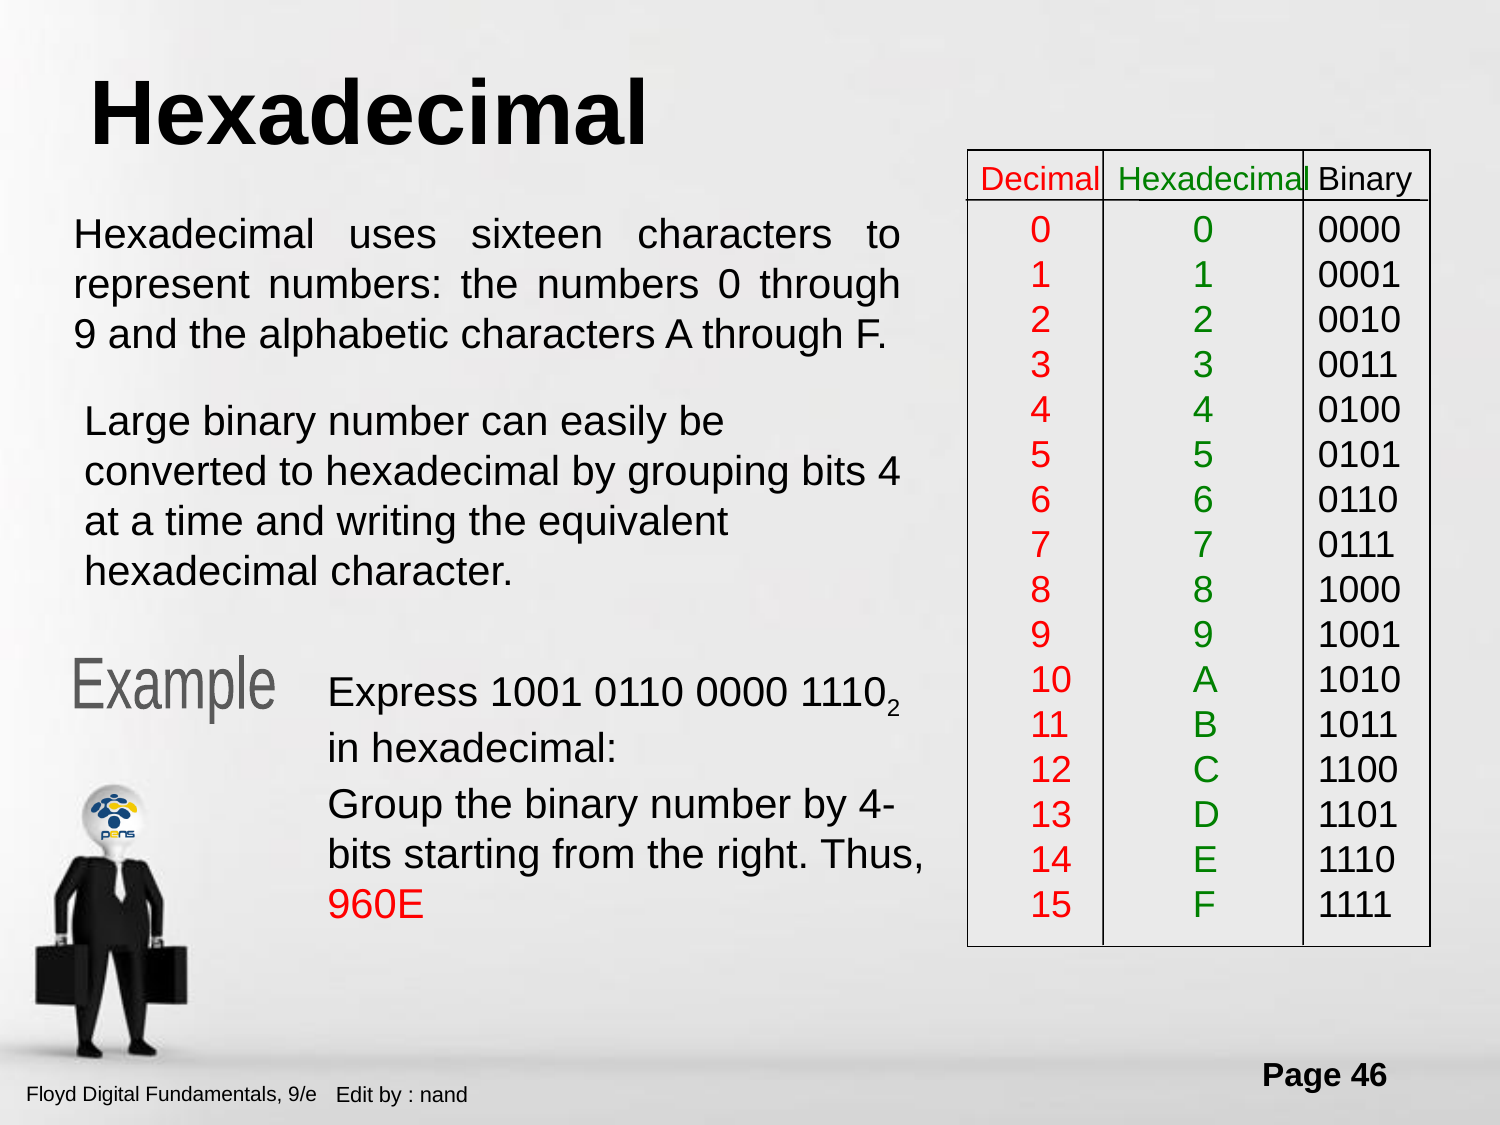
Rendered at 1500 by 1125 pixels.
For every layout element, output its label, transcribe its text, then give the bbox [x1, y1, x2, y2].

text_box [965, 149, 1454, 947]
title Hexadecimal [75, 45, 1425, 176]
text_box Group the binary number by 4-bits starting from the right. Thus, 960E [312, 769, 960, 935]
text_box Large binary number can easily be converted to hexadecimal by grouping bits 4 at a time and writing the equivalent hexadecimal character. [69, 386, 930, 602]
text_box Hexadecimal uses sixteen characters to represent numbers: the numbers 0 through 9 and the alphabetic characters A through F. [58, 199, 917, 364]
picture [0, 0, 1500, 1125]
text_box Express 1001 0110 0000 11102 in hexadecimal: [312, 656, 950, 769]
